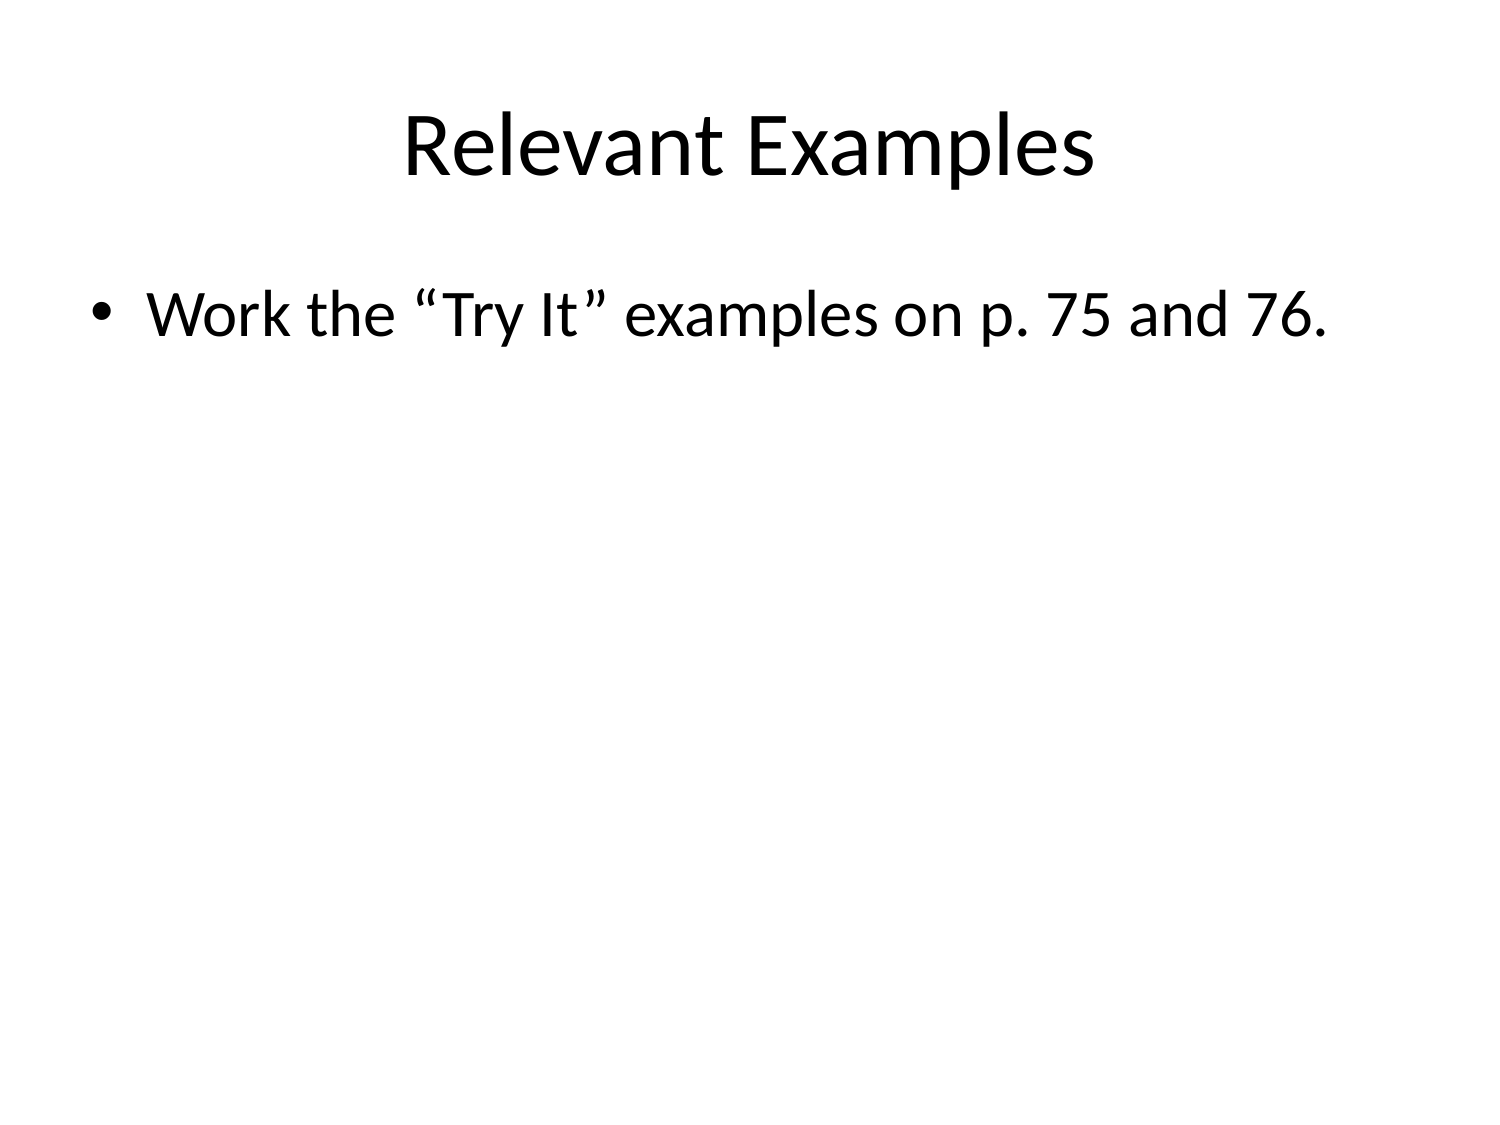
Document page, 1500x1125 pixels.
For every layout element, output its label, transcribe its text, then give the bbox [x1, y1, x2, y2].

list Work the “Try It” examples on p. 75 and 76. [75, 262, 1425, 1005]
title Relevant Examples [75, 45, 1425, 233]
